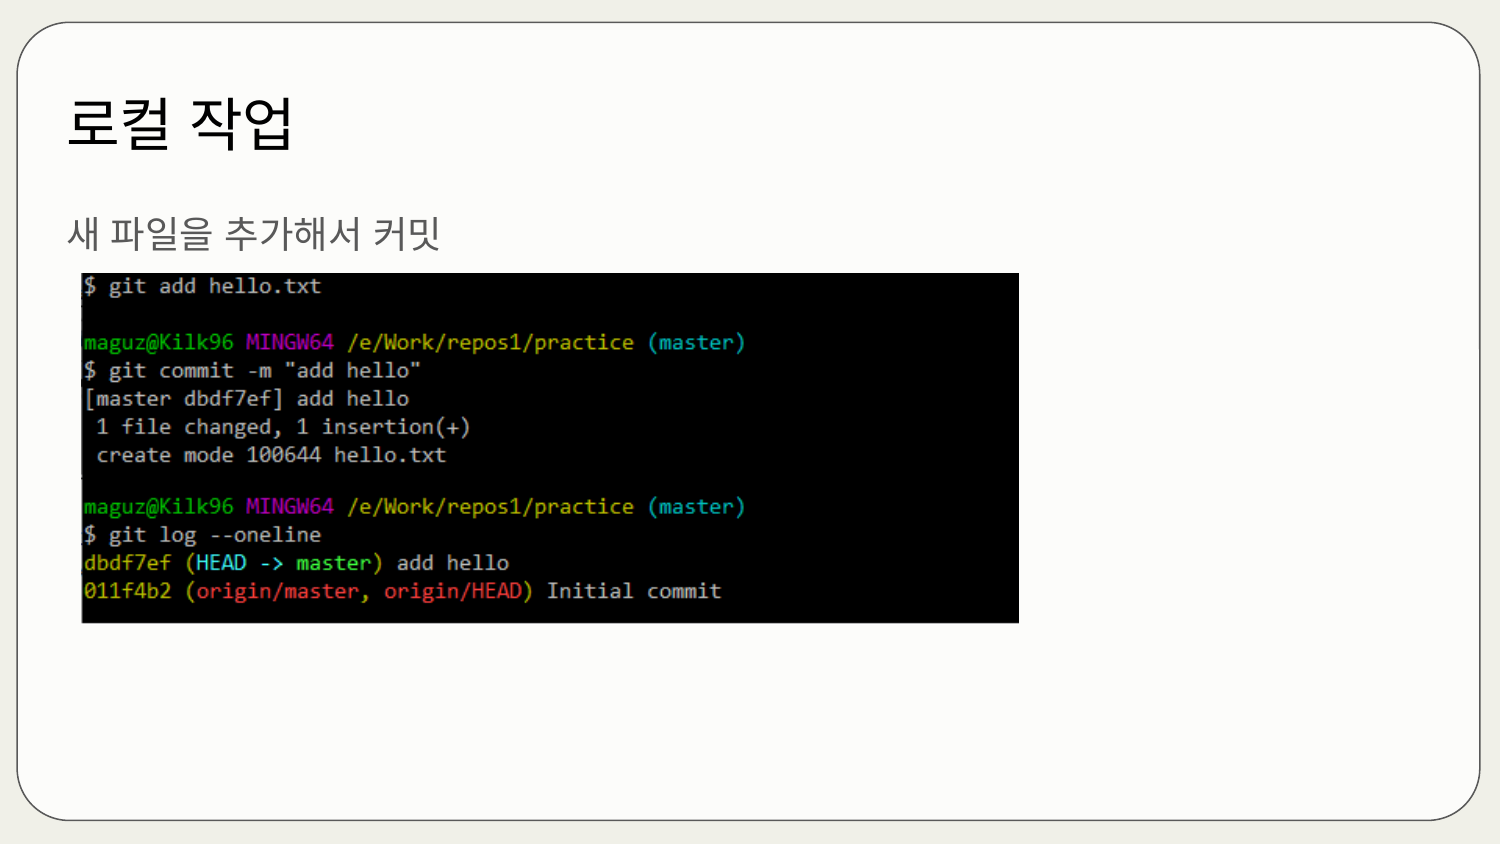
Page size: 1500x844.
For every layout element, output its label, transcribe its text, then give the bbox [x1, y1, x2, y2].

list 새 파일을 추가해서 커밋 [51, 189, 1449, 750]
picture [81, 272, 1020, 625]
title 로컬 작업 [51, 72, 1449, 167]
